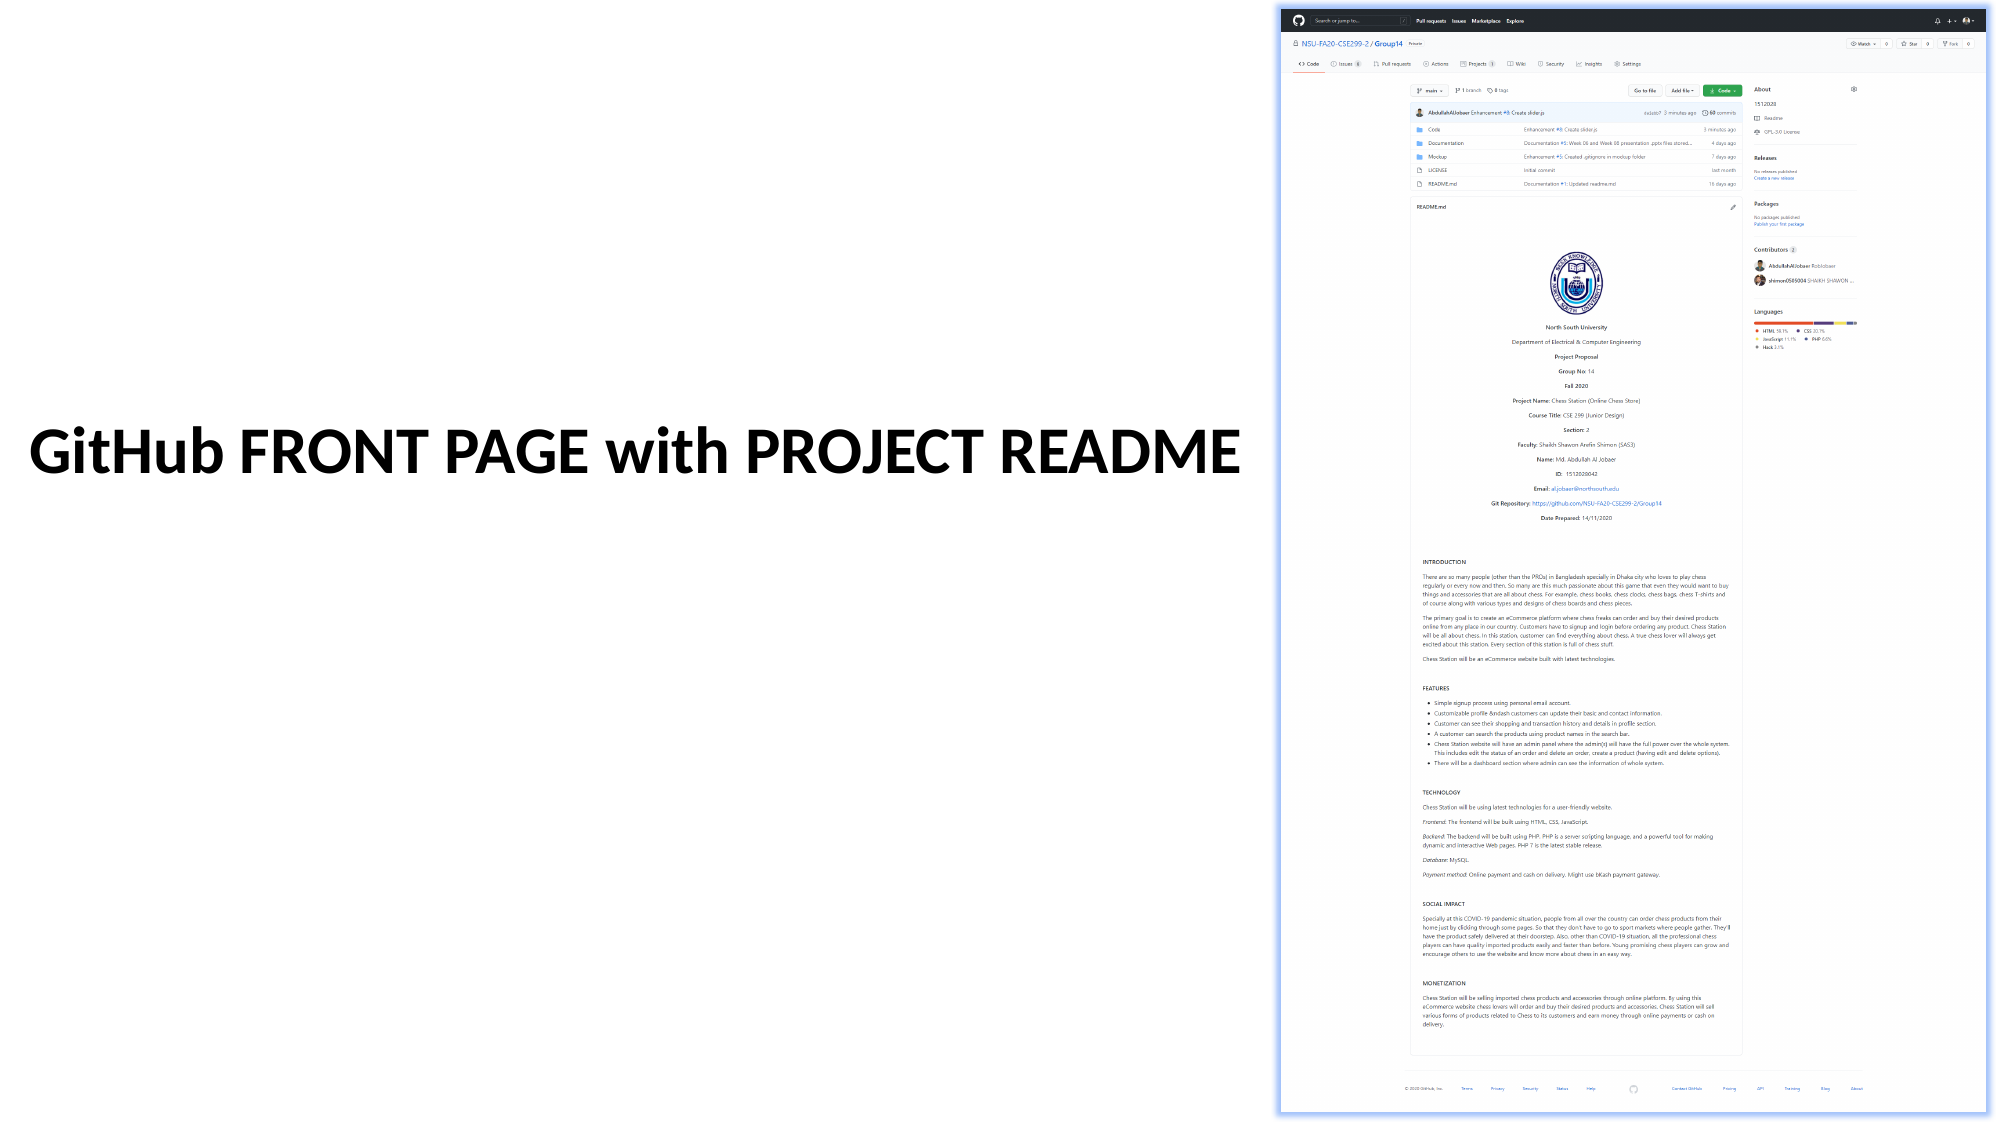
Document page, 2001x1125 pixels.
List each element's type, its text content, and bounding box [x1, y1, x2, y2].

picture [1281, 9, 1986, 1112]
text_box GitHub FRONT PAGE with PROJECT README [14, 399, 1272, 495]
